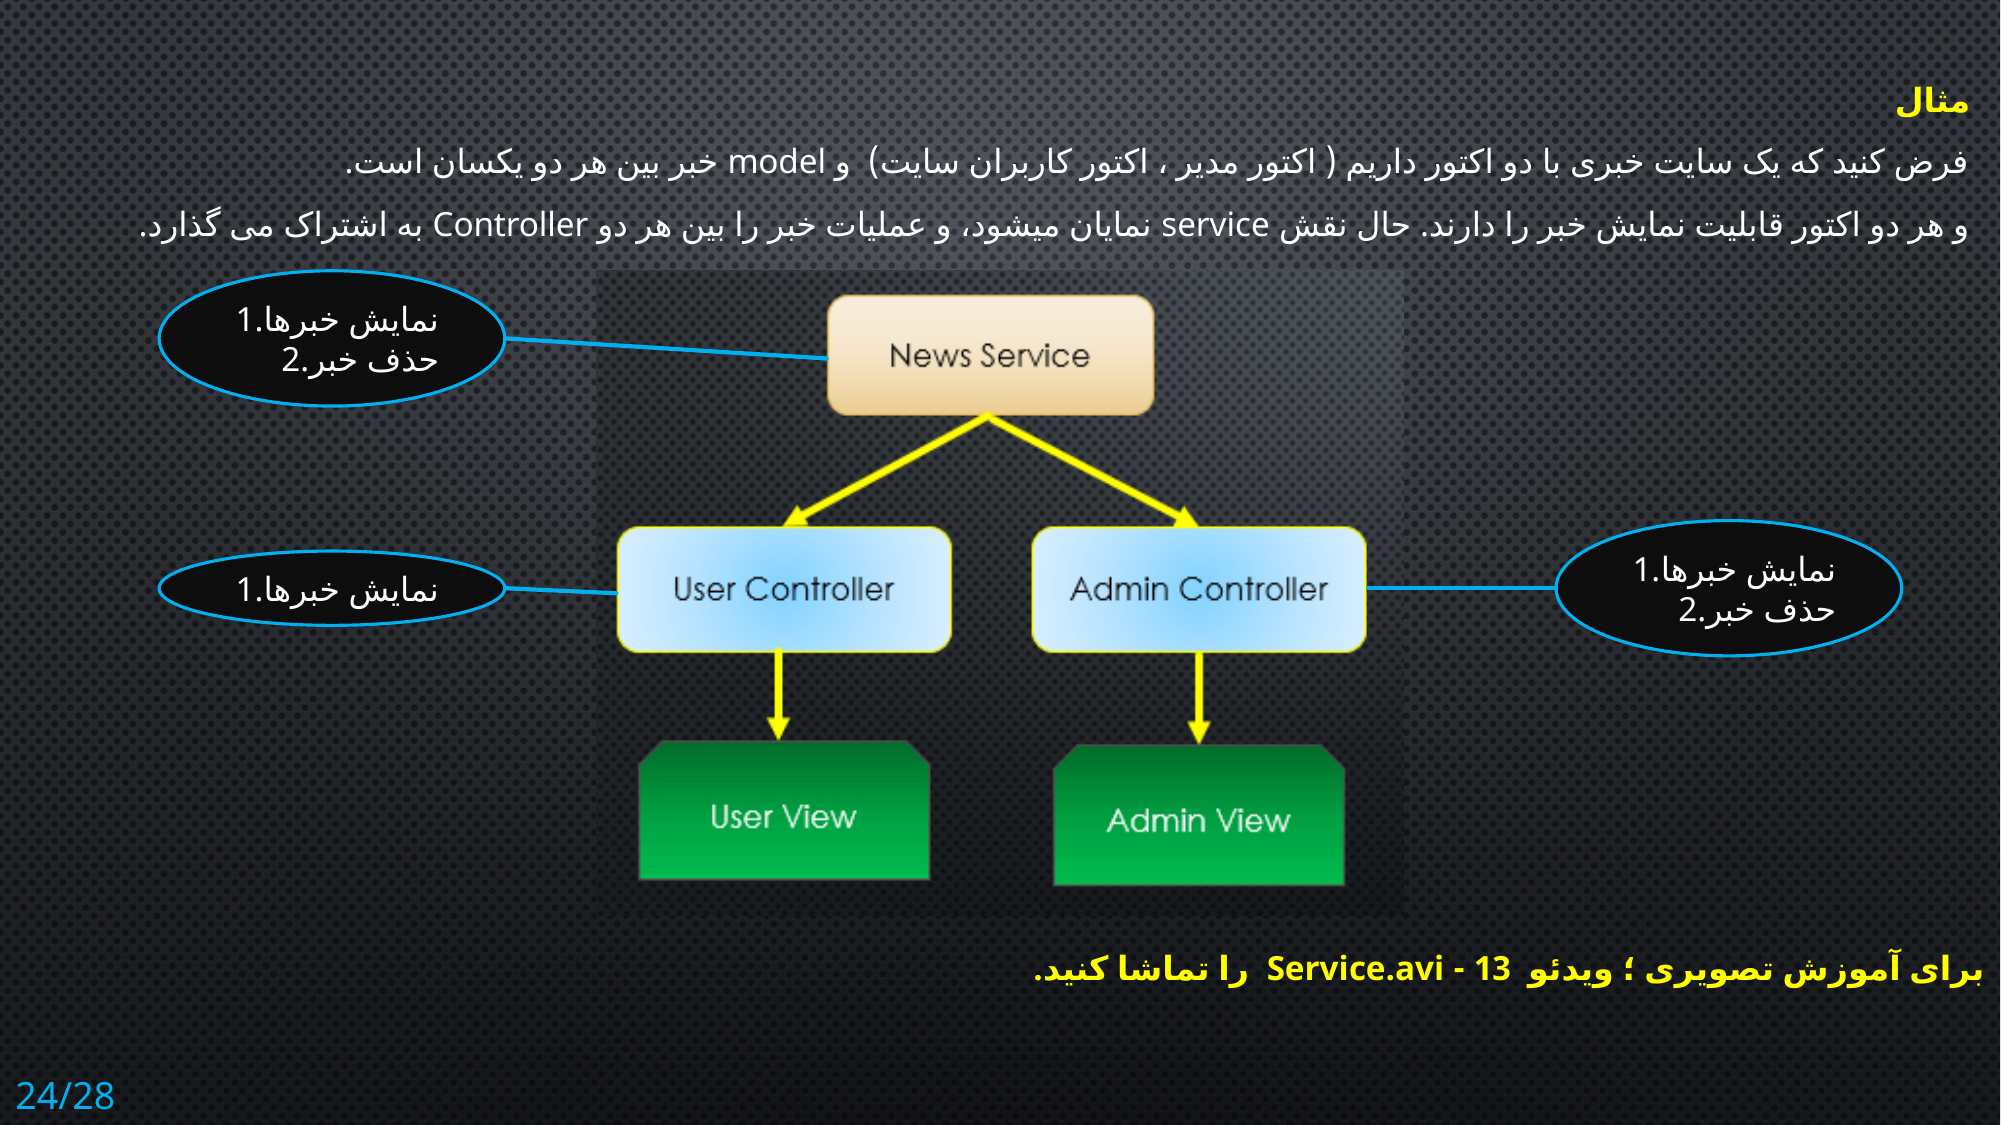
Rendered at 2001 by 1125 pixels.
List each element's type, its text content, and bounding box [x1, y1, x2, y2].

text_box 1.نمایش خبرها [157, 549, 507, 627]
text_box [504, 587, 617, 594]
text_box 1.نمایش خبرها 2.حذف خبر [1554, 519, 1904, 658]
text_box 1.نمایش خبرها 2.حذف خبر [157, 269, 507, 408]
text_box 24/28 [0, 1064, 131, 1125]
text_box مثال فرض کنید که یک سایت خبری با دو اکتور داریم ( اکتور مدیر ، اکتور کاربران سایت) و model خبر بین هر دو یکسان است. و هر دو اکتور قابلیت نمایش خبر را دارند. حال نقش service نمایان میشود، و عملیات خبر را بین هر دو Controller به اشتراک می گذارد. برای آموزش تصویری ؛ ویدئو 13 - Service.avi را تماشا کنید. [0, 51, 2000, 1119]
picture [596, 270, 1404, 916]
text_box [504, 338, 827, 359]
